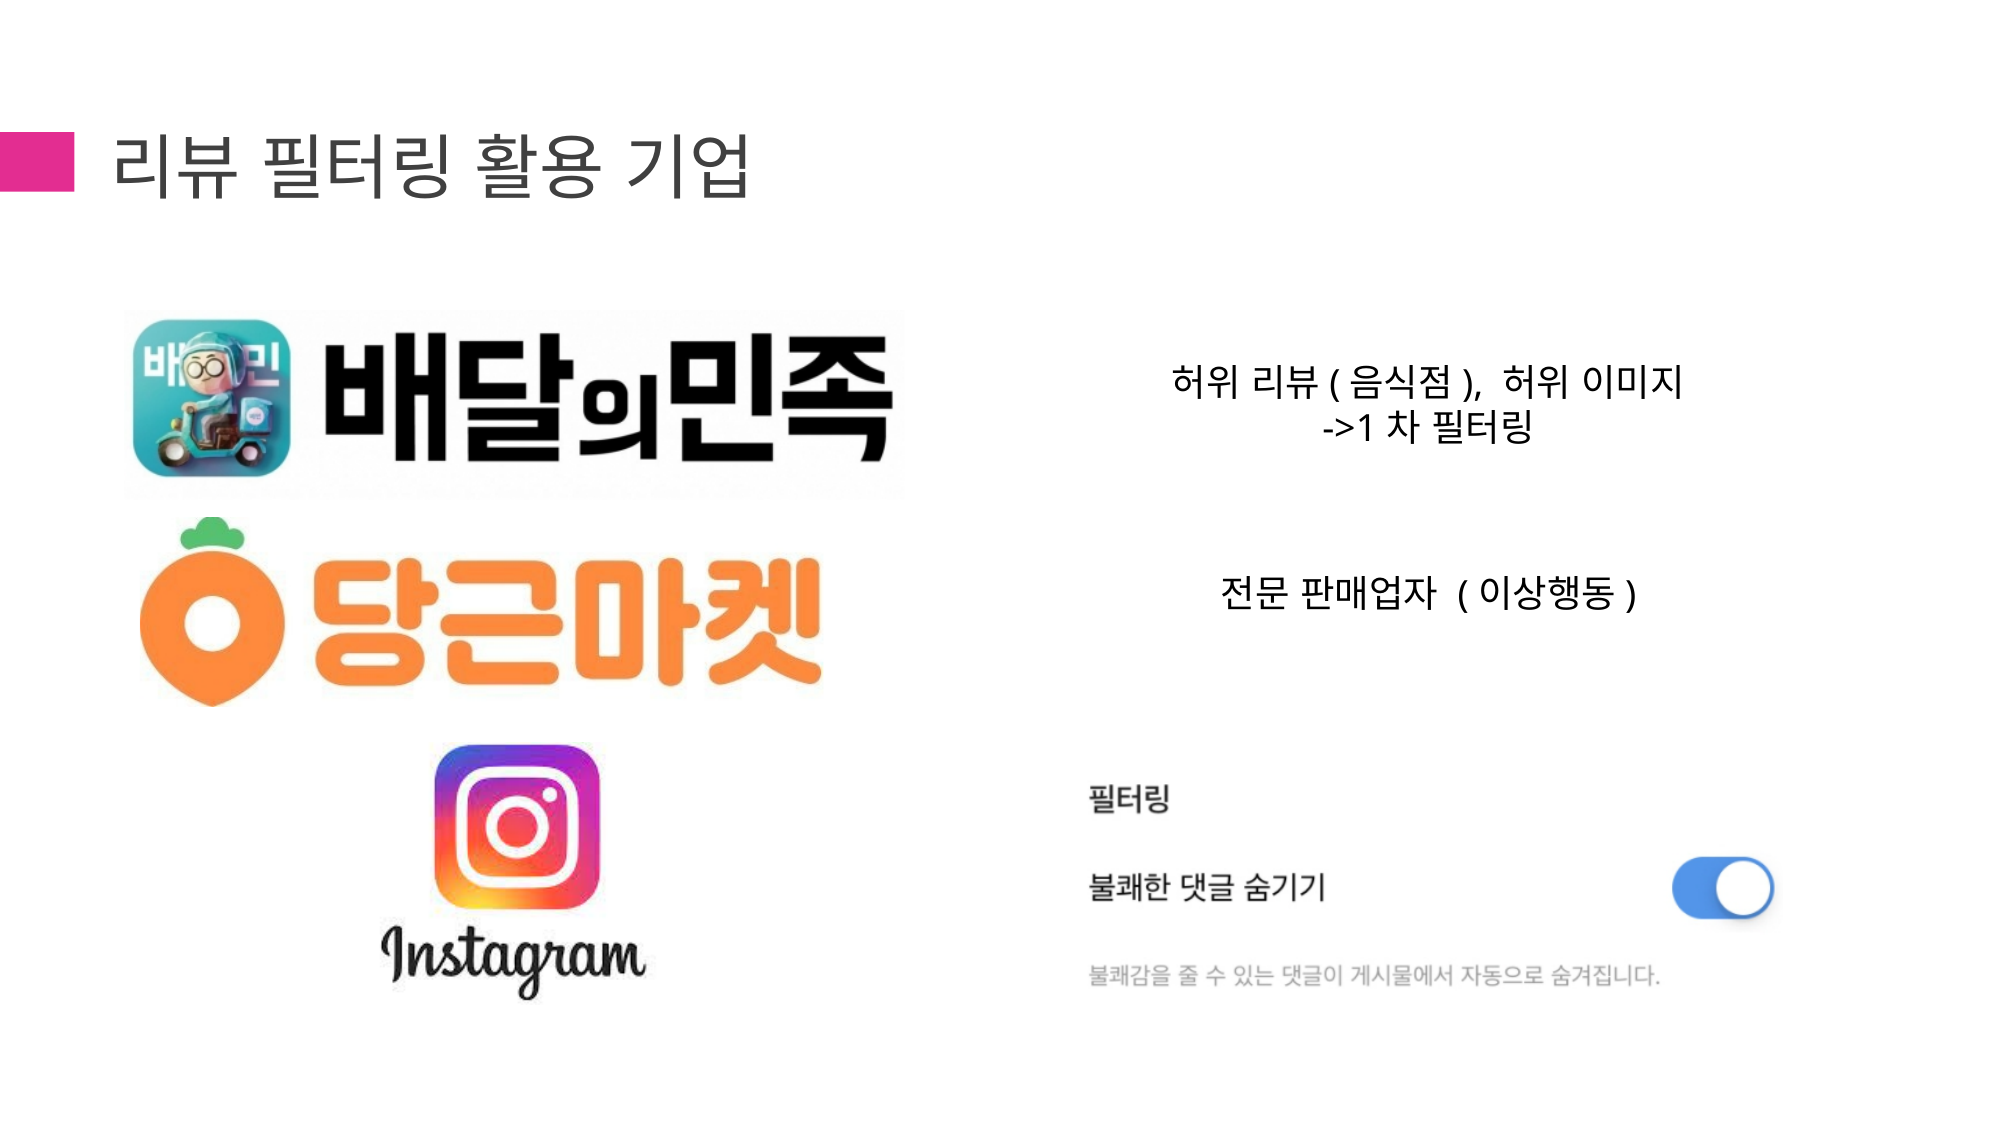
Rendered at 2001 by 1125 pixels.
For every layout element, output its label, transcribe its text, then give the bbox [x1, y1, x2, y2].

picture [122, 517, 829, 716]
title 리뷰 필터링 활용 기업 [95, 115, 1905, 237]
picture [122, 309, 908, 501]
text_box 허위 리뷰(음식점), 허위 이미지 ->1차 필터링 [1113, 352, 1744, 457]
picture [280, 741, 750, 1006]
text_box 전문 판매업자 (이상행동) [1113, 562, 1744, 623]
picture [1074, 775, 1783, 1011]
